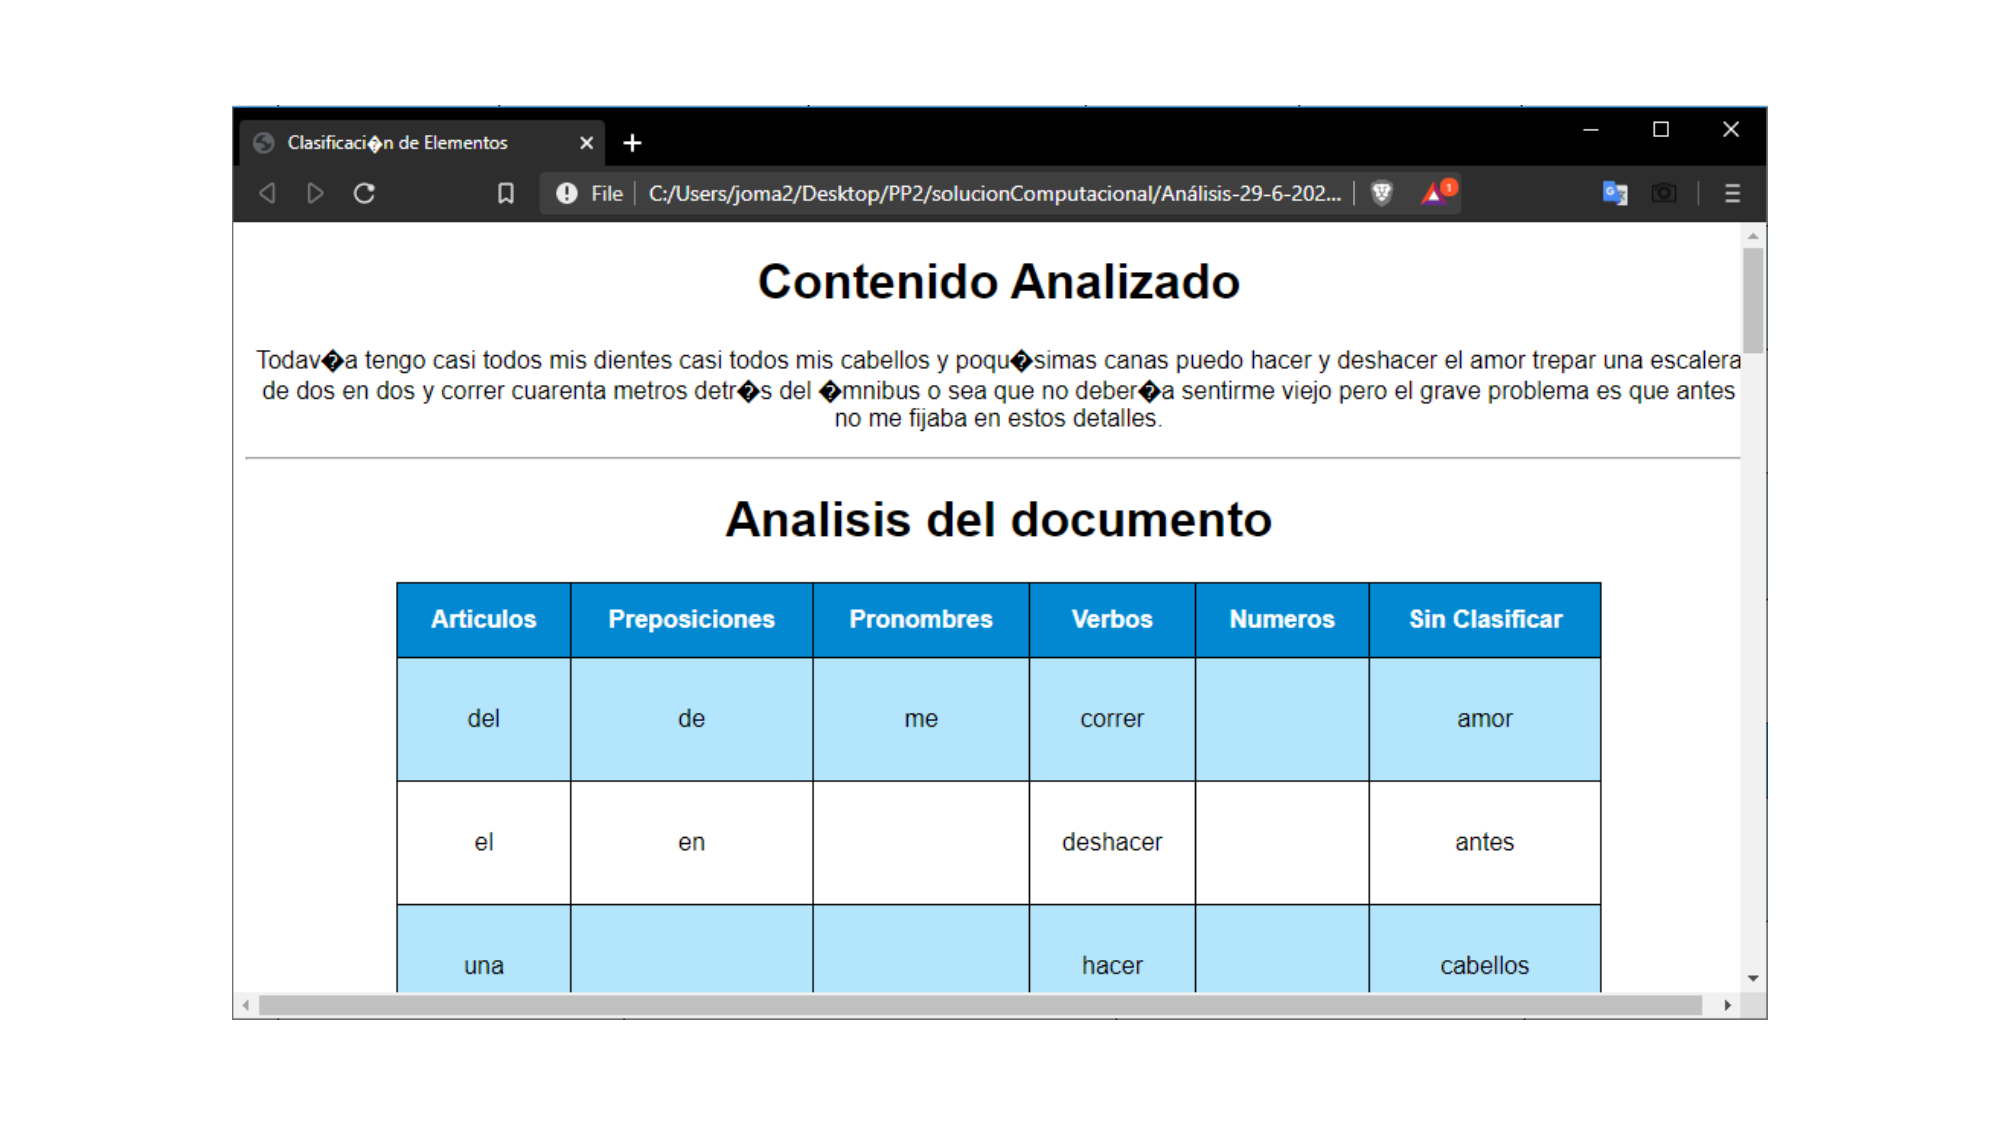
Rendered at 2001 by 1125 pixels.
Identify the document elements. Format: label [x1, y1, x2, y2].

picture [231, 105, 1768, 1020]
